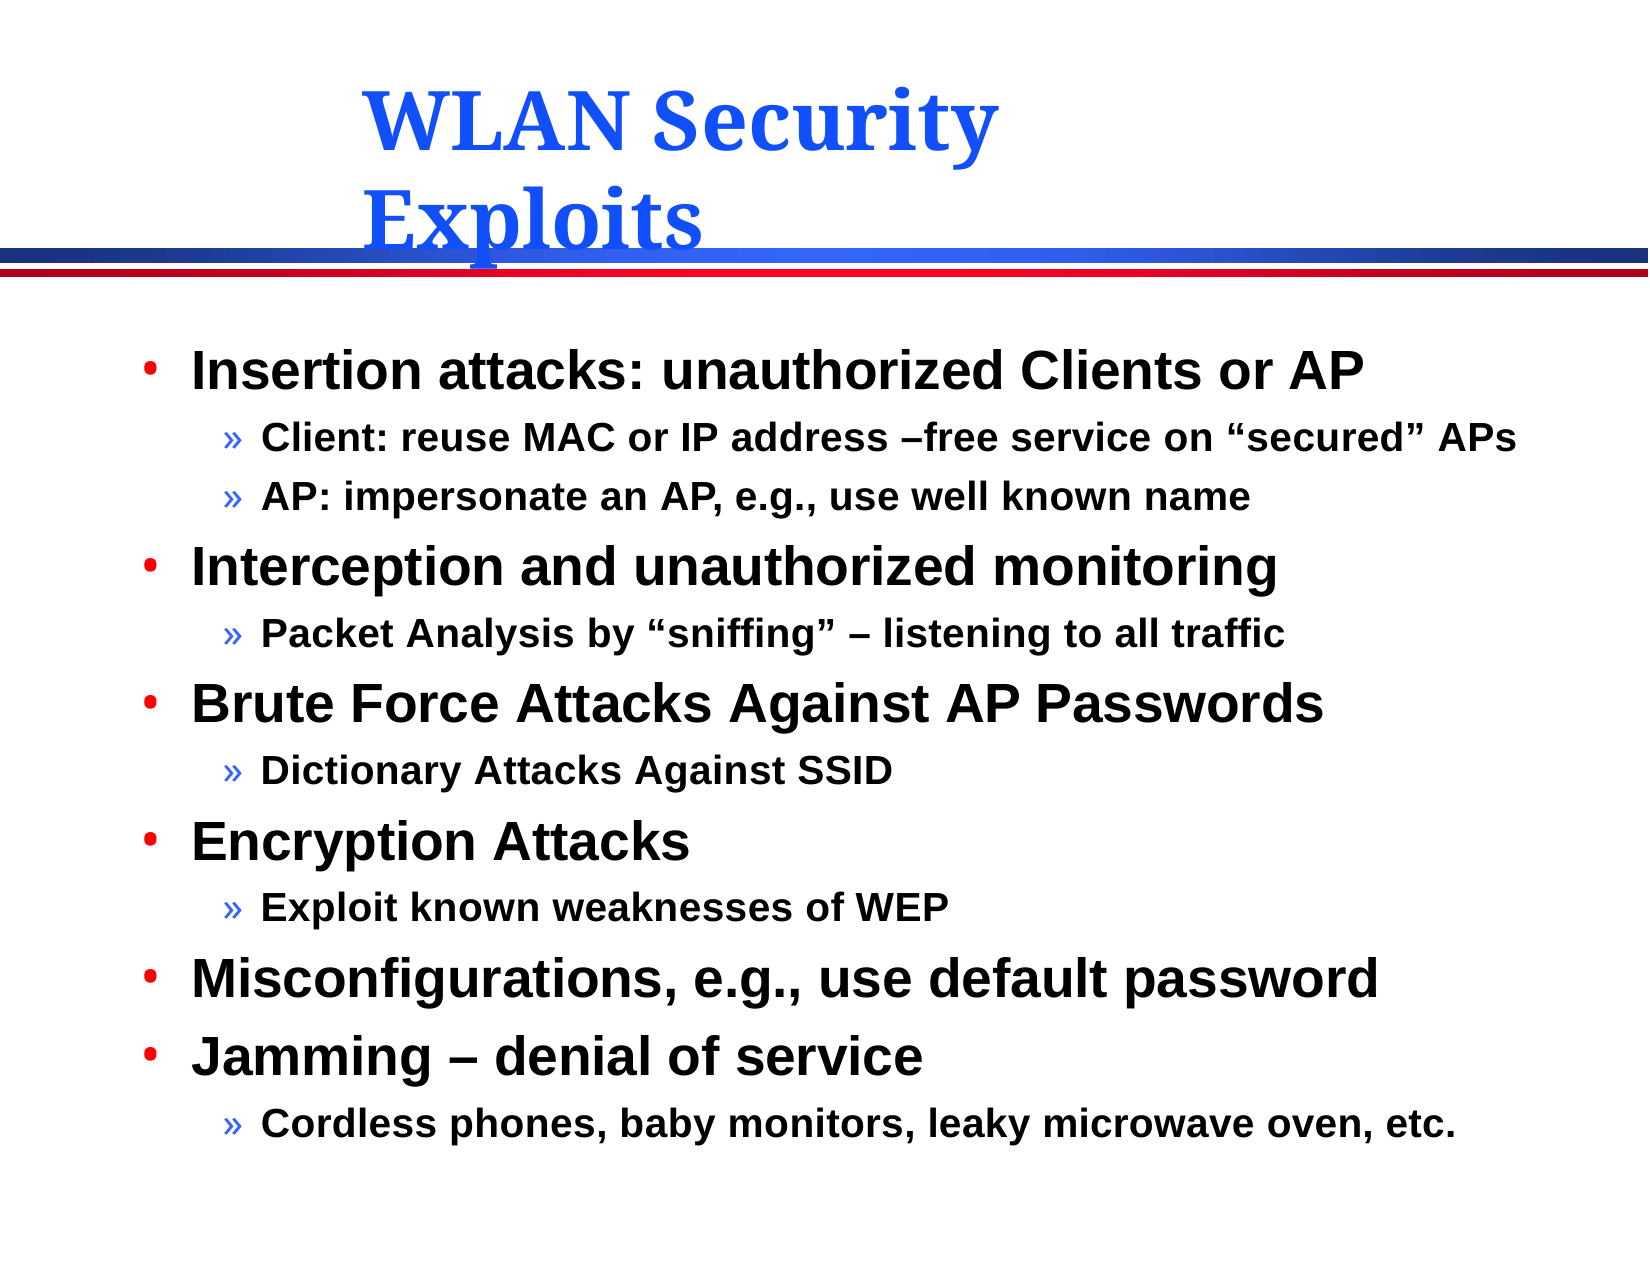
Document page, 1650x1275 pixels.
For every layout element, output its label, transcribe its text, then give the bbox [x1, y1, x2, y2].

picture [0, 248, 360, 263]
title WLAN Security Exploits [360, 65, 1290, 282]
picture [0, 269, 360, 277]
text_box Insertion attacks: unauthorized Clients or AP » Client: reuse MAC or IP address –free service on “secured” APs » AP: impersonate an AP, e.g., use well known name Interception and unauthorized monitoring » Packet Analysis by “sniffing” – listening to all traffic Brute Force Attacks Against AP Passwords » Dictionary Attacks Against SSID Encryption Attacks » Exploit known weaknesses of WEP Misconfigurations, e.g., use default password Jamming – denial of service » Cordless phones, baby monitors, leaky microwave oven, etc. [138, 320, 1520, 1146]
picture [1290, 269, 1648, 277]
picture [1290, 248, 1648, 263]
